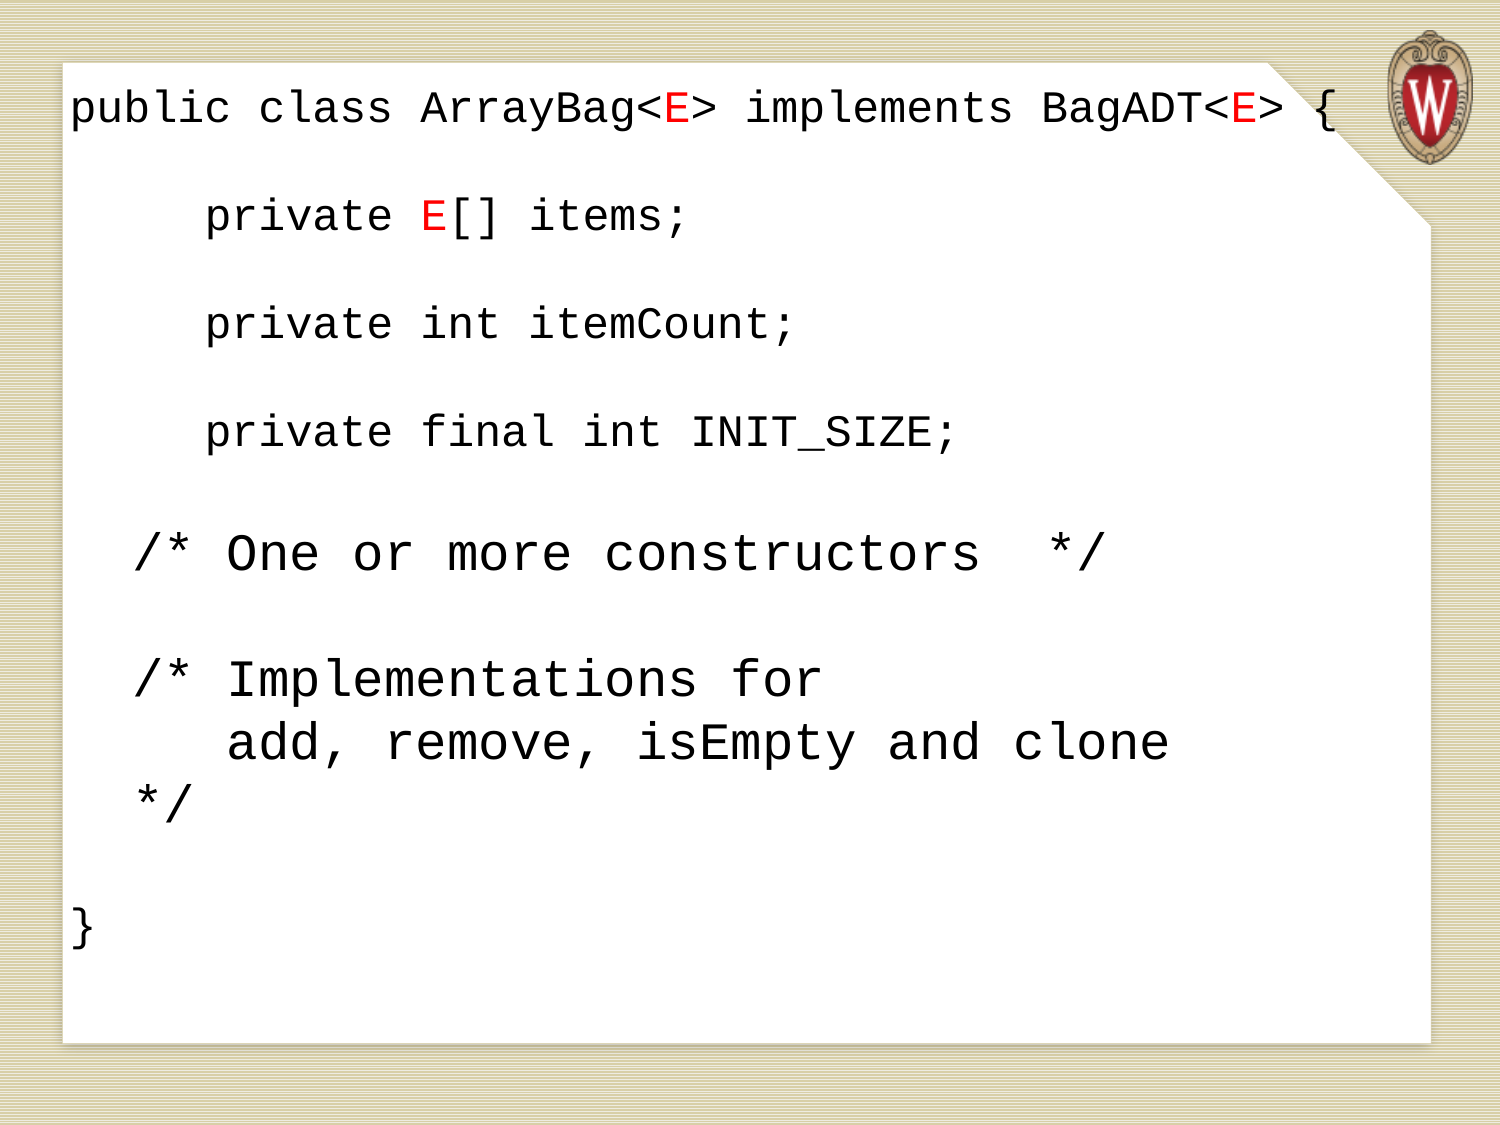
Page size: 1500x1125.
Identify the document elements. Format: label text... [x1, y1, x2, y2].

title public class ArrayBag<E> implements BagADT<E> { private E[] items; private int itemCount; private final int INIT_SIZE; /* One or more constructors */ /* Implementations for add, remove, isEmpty and clone */ } [69, 77, 1377, 953]
